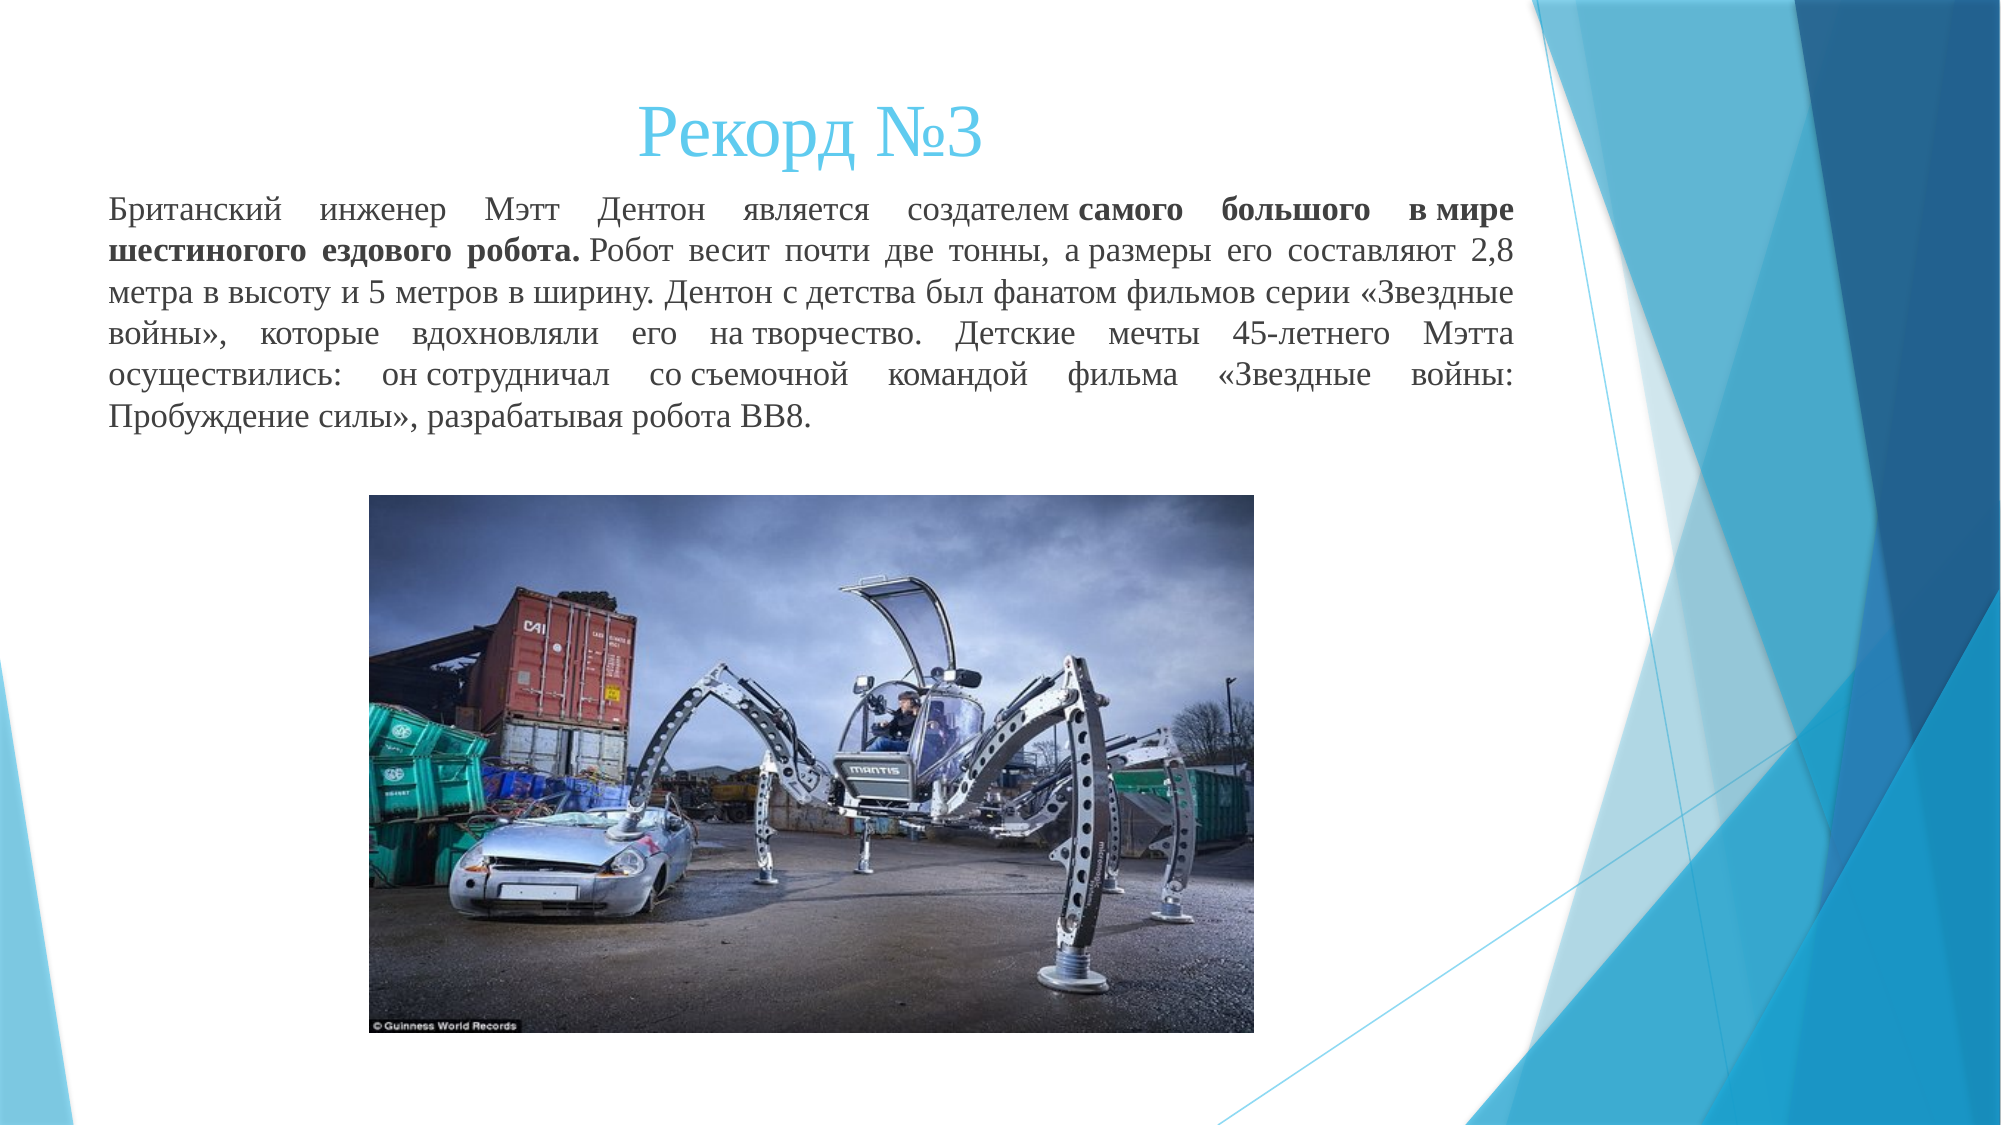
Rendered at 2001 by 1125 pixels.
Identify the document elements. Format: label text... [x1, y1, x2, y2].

picture [368, 495, 1254, 1034]
title Рекорд №3 [93, 74, 1529, 178]
list Британский инженер Мэтт Дентон является создателем самого большого в мире шестиногого ездового робота. Робот весит почти две тонны, а размеры его составляют 2,8 метра в высоту и 5 метров в ширину. Дентон с детства был фанатом фильмов серии «Звездные войны», которые вдохновляли его на творчество. Детские мечты 45-летнего Мэтта осуществились: он сотрудничал со съемочной командой фильма «Звездные войны: Пробуждение силы», разрабатывая робота BB8. [93, 178, 1529, 443]
